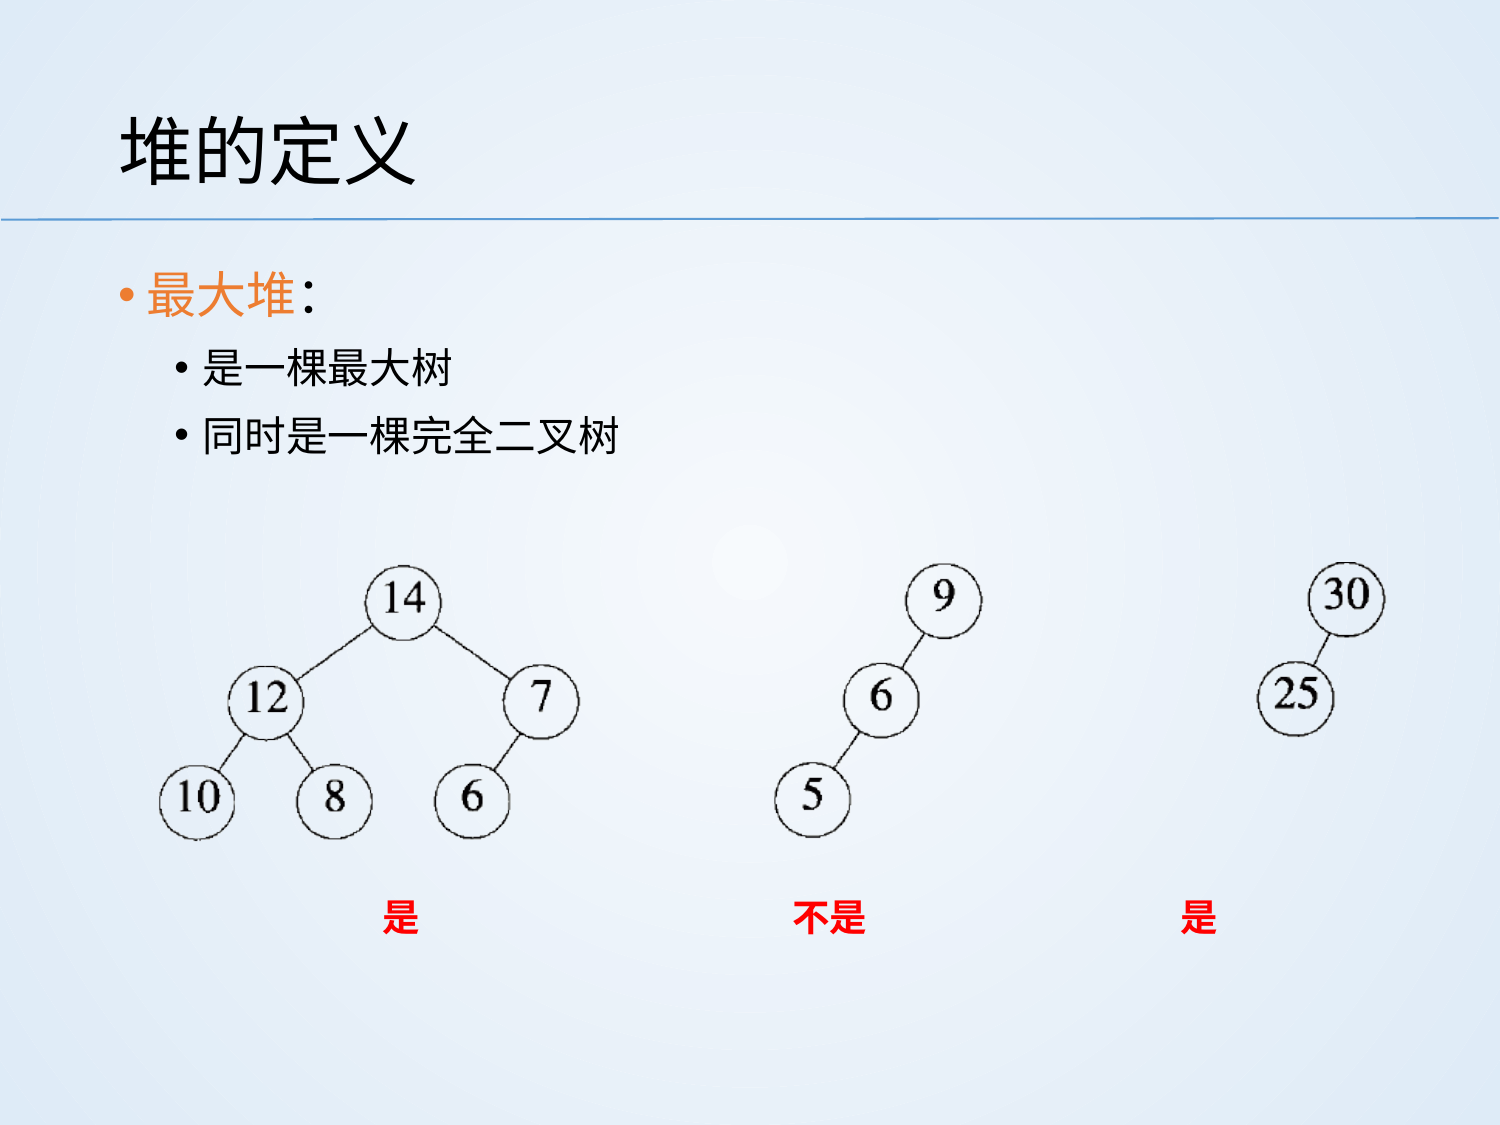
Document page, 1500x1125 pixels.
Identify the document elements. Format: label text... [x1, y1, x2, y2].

title 堆的定义 [103, 59, 1397, 223]
text_box 是 不是 是 [367, 886, 1398, 946]
picture [149, 562, 1388, 843]
list 最大堆： 是一棵最大树 同时是一棵完全二叉树 [103, 244, 1397, 1014]
